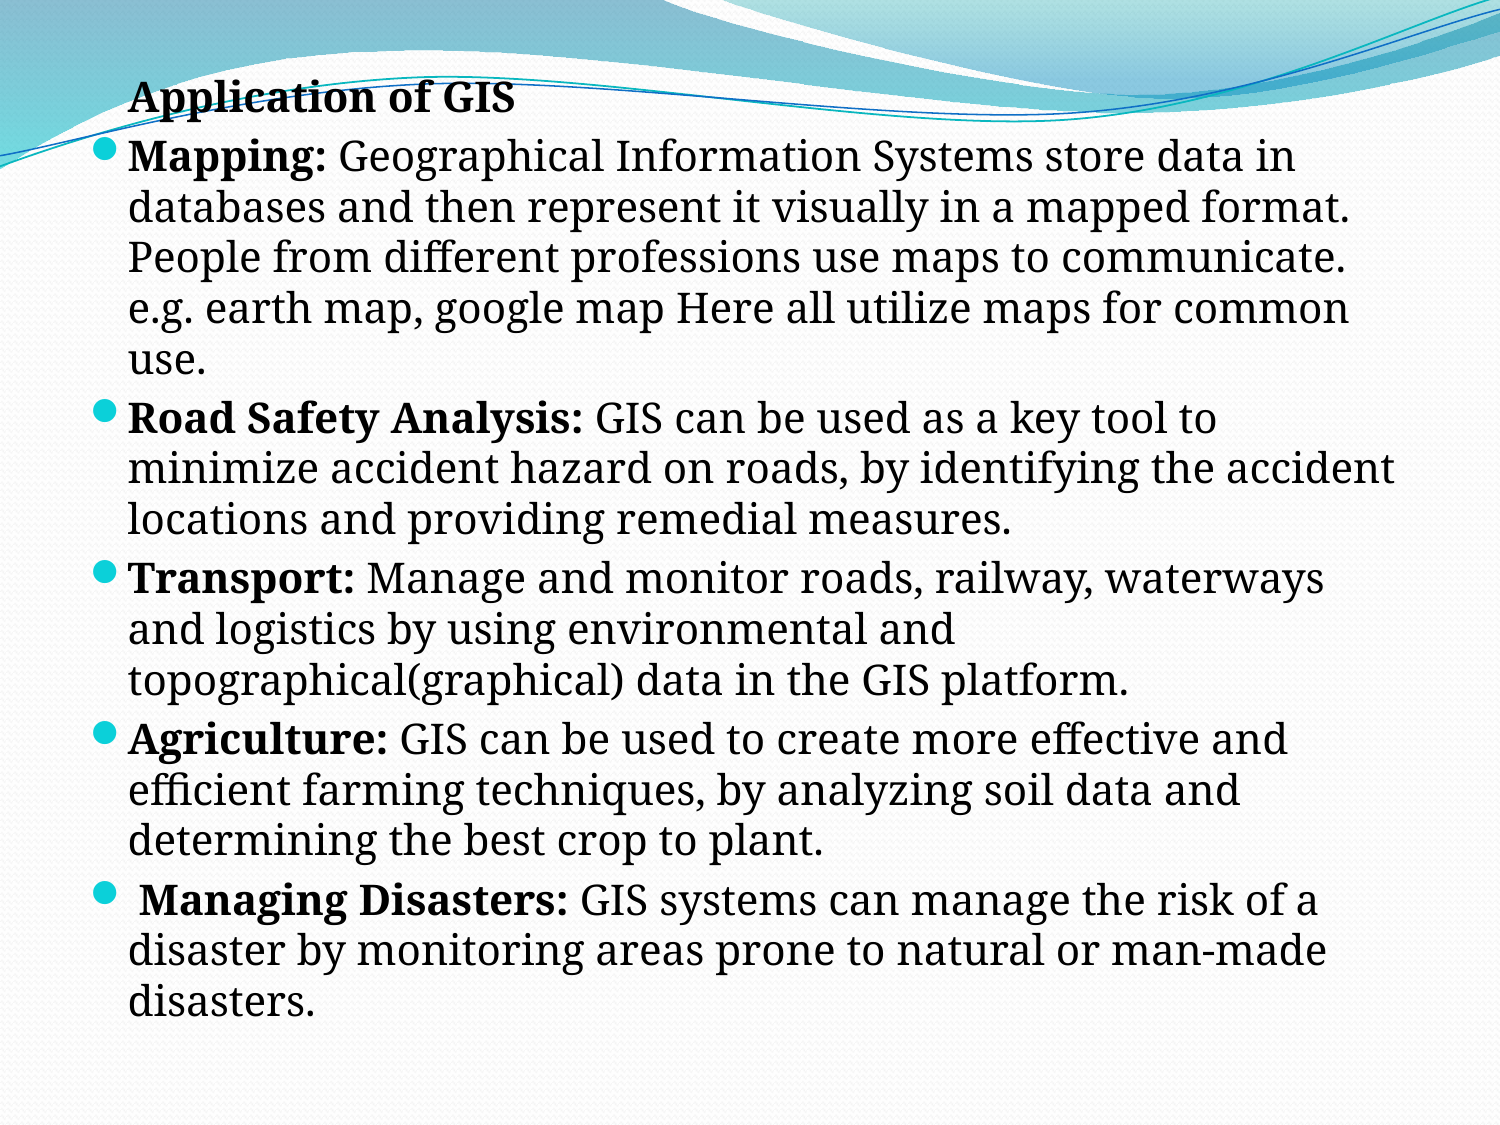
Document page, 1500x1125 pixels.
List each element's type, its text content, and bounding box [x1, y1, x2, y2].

list Application of GIS Mapping: Geographical Information Systems store data in databases and then represent it visually in a mapped format. People from different professions use maps to communicate. e.g. earth map, google map Here all utilize maps for common use. Road Safety Analysis: GIS can be used as a key tool to minimize accident hazard on roads, by identifying the accident locations and providing remedial measures. Transport: Manage and monitor roads, railway, waterways and logistics by using environmental and topographical(graphical) data in the GIS platform. Agriculture: GIS can be used to create more effective and efficient farming techniques, by analyzing soil data and determining the best crop to plant. Managing Disasters: GIS systems can manage the risk of a disaster by monitoring areas prone to natural or man-made disasters. [75, 62, 1425, 1038]
